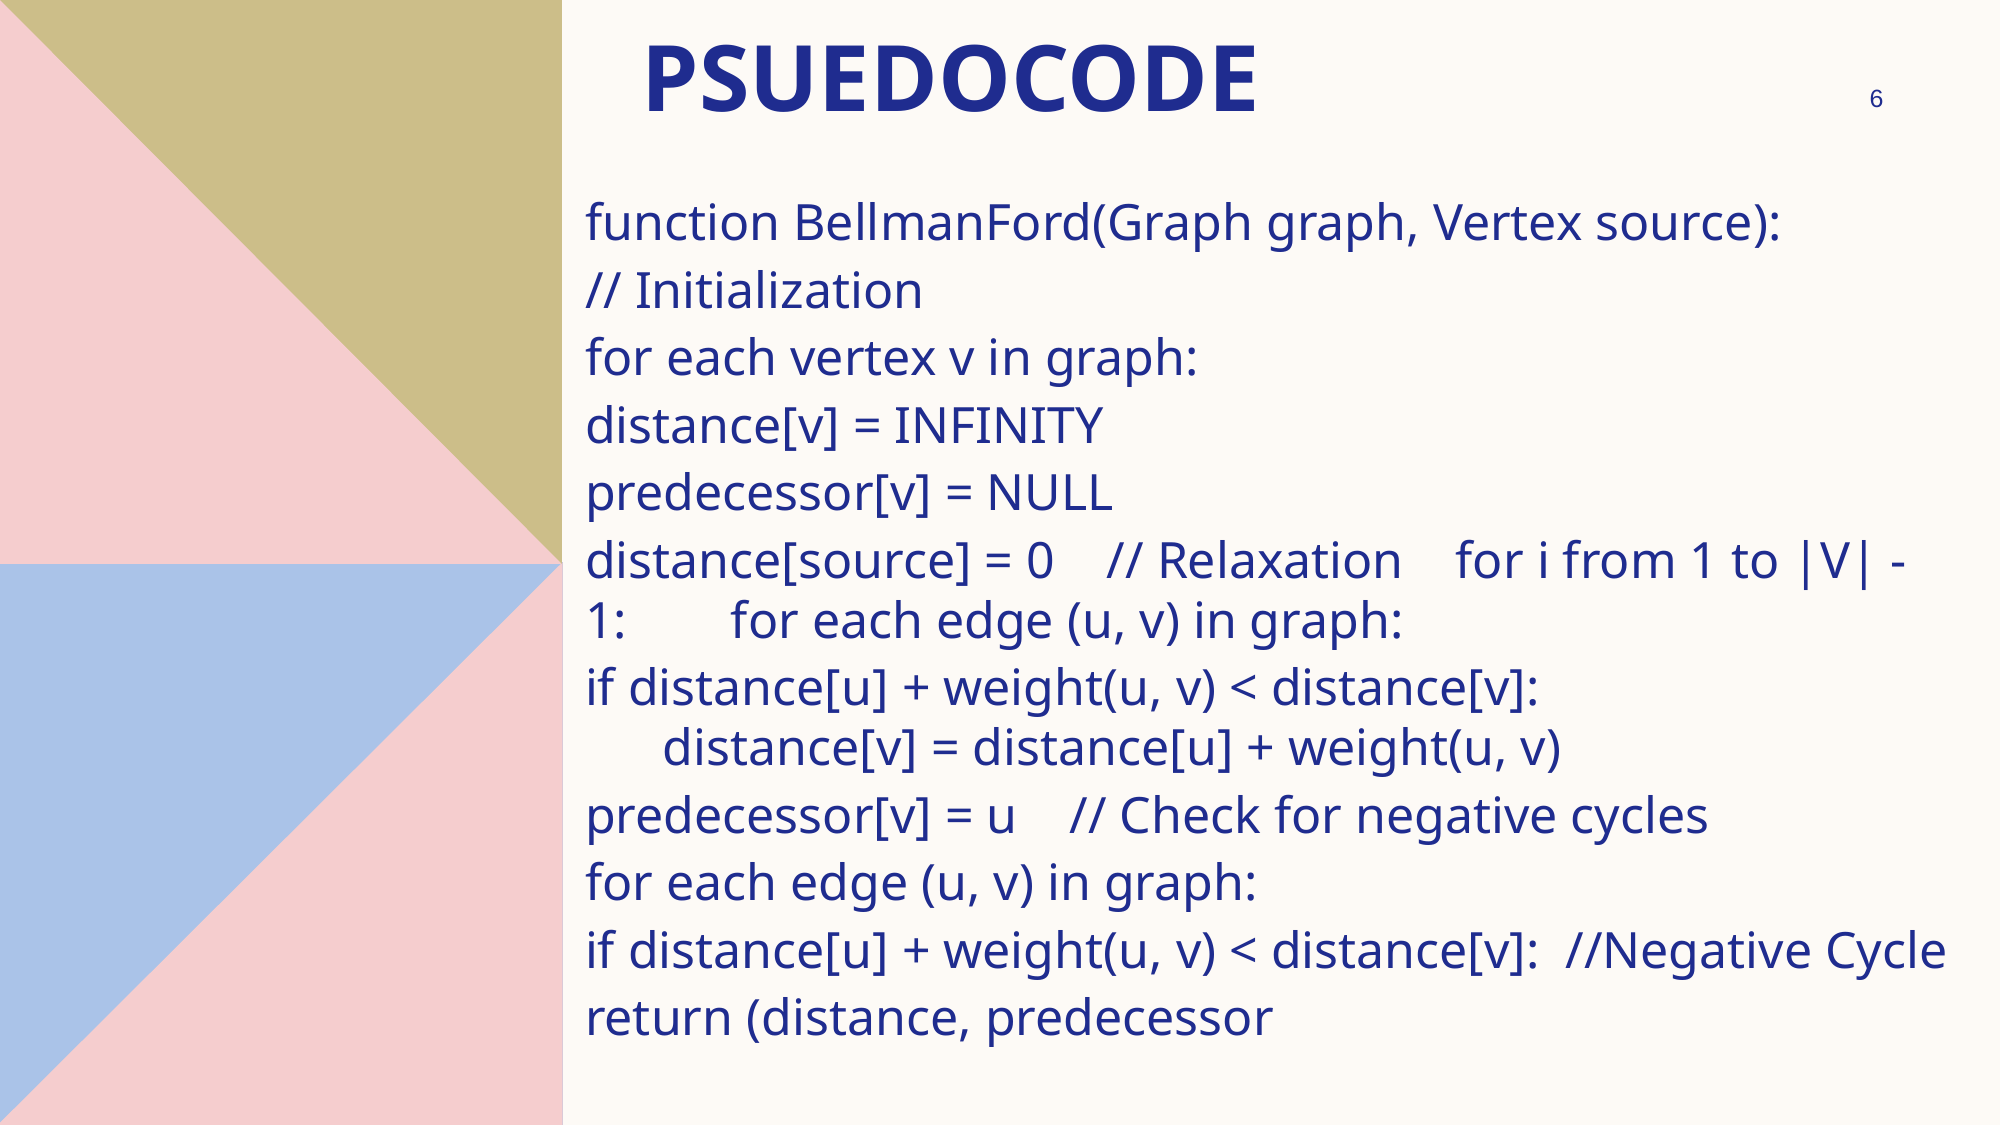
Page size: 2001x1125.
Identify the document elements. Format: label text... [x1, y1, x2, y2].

title PSUEDOCODE [626, 11, 1737, 138]
slide_number 6 [1795, 75, 1958, 120]
list function BellmanFord(Graph graph, Vertex source): // Initialization for each vertex v in graph: distance[v] = INFINITY predecessor[v] = NULL distance[source] = 0 // Relaxation for i from 1 to |V| - 1: for each edge (u, v) in graph: if distance[u] + weight(u, v) < distance[v]: distance[v] = distance[u] + weight(u, v) predecessor[v] = u // Check for negative cycles for each edge (u, v) in graph: if distance[u] + weight(u, v) < distance[v]: //Negative Cycle return (distance, predecessor [570, 183, 1971, 1088]
